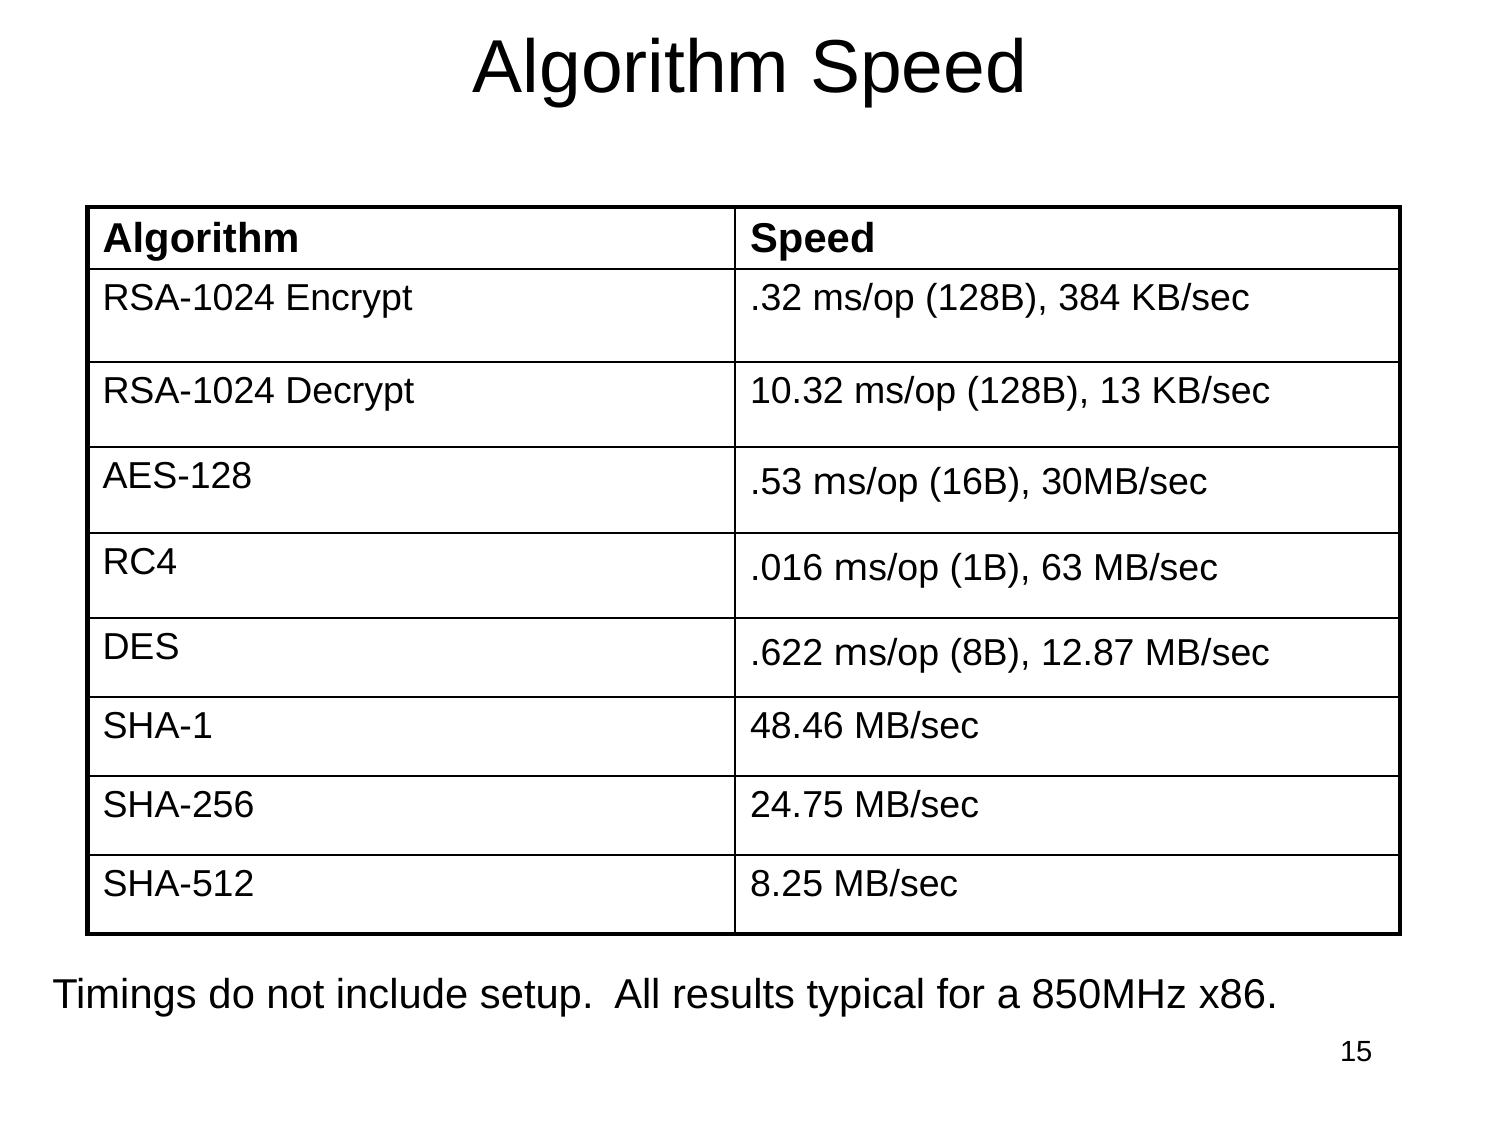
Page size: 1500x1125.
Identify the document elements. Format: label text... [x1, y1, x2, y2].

slide_number 15 [1074, 1049, 1388, 1101]
table_cell SHA-512 [90, 856, 734, 932]
table_cell SHA-256 [90, 777, 734, 854]
table_cell 24.75 MB/sec [736, 777, 1398, 854]
text_box Timings do not include setup. All results typical for a 850MHz x86. [37, 959, 1463, 1049]
title Algorithm Speed [112, 12, 1388, 113]
table_cell .622 ms/op (8B), 12.87 MB/sec [736, 619, 1398, 696]
table_cell DES [90, 619, 734, 696]
table_cell 48.46 MB/sec [736, 698, 1398, 775]
table_cell .53 ms/op (16B), 30MB/sec [736, 448, 1398, 532]
table_cell RC4 [90, 534, 734, 617]
table_cell AES-128 [90, 448, 734, 532]
table_cell 10.32 ms/op (128B), 13 KB/sec [736, 363, 1398, 446]
table_cell .32 ms/op (128B), 384 KB/sec [736, 270, 1398, 361]
table_cell 8.25 MB/sec [736, 856, 1398, 932]
table_cell .016 ms/op (1B), 63 MB/sec [736, 534, 1398, 617]
table_cell RSA-1024 Encrypt [90, 270, 734, 361]
table_cell SHA-1 [90, 698, 734, 775]
table_cell RSA-1024 Decrypt [90, 363, 734, 446]
table_header Speed [736, 209, 1398, 268]
table_header Algorithm [90, 209, 734, 268]
